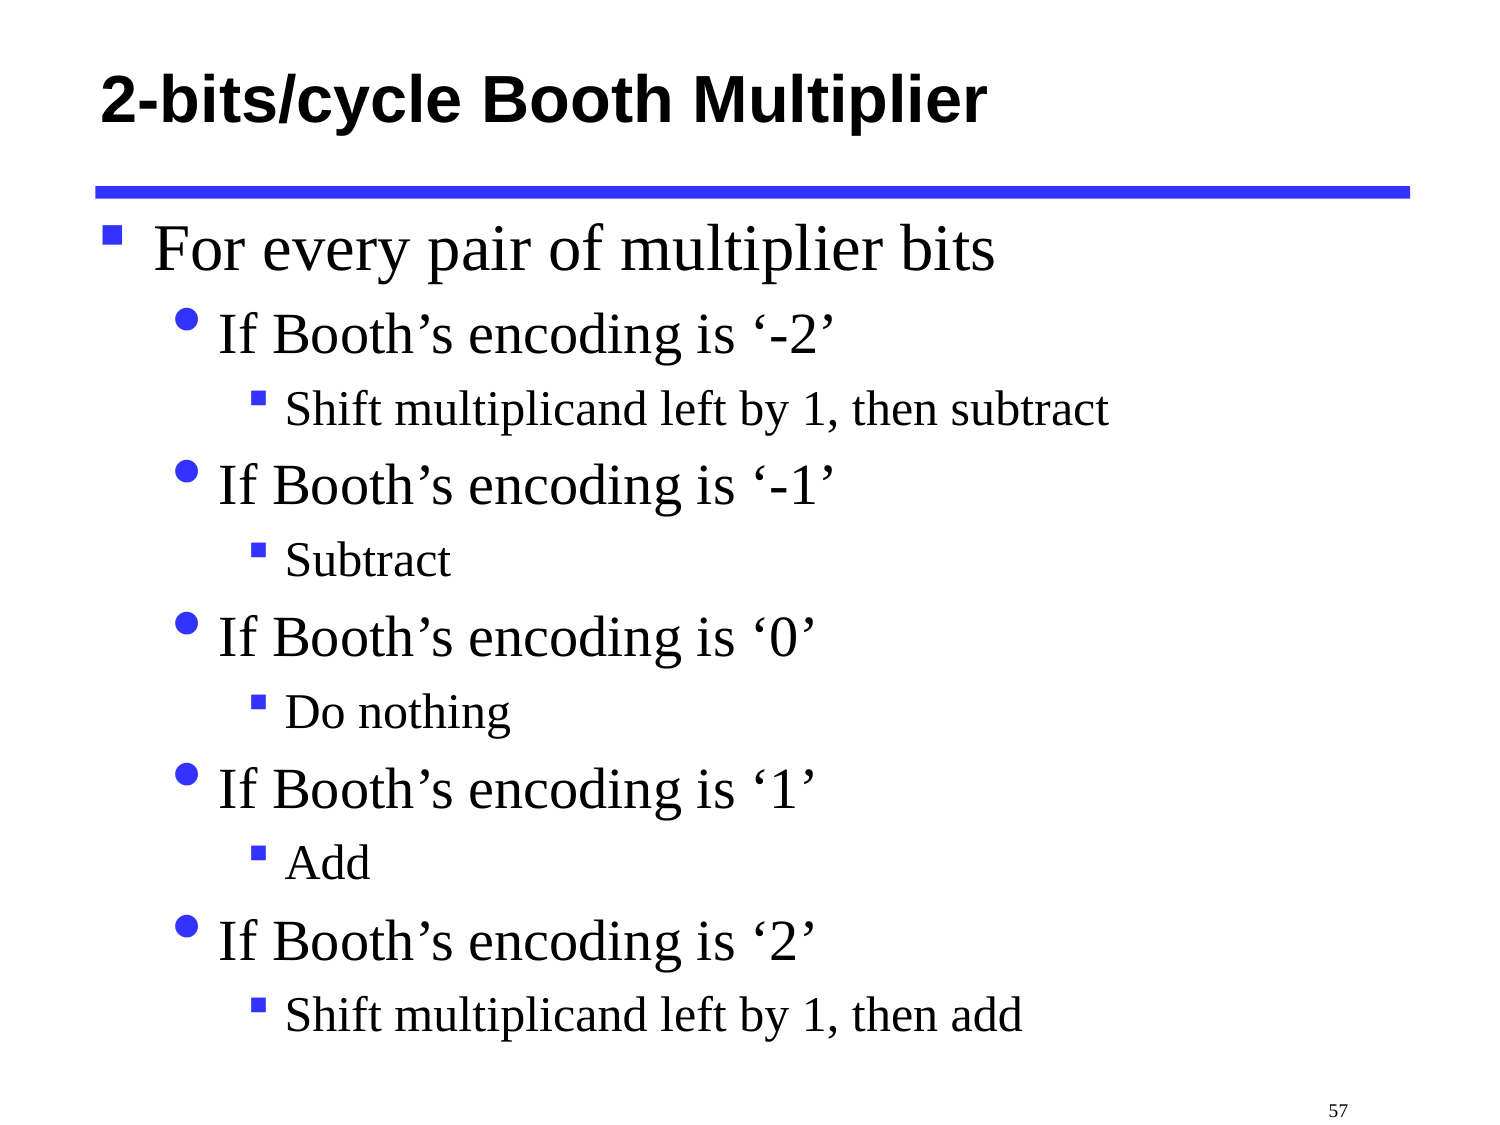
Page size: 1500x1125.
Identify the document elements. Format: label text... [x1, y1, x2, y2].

slide_number 57 [1185, 1068, 1500, 1125]
list For every pair of multiplier bits If Booth’s encoding is ‘-2’ Shift multiplicand left by 1, then subtract If Booth’s encoding is ‘-1’ Subtract If Booth’s encoding is ‘0’ Do nothing If Booth’s encoding is ‘1’ Add If Booth’s encoding is ‘2’ Shift multiplicand left by 1, then add [82, 195, 1463, 1114]
title 2-bits/cycle Booth Multiplier [85, 11, 1361, 180]
